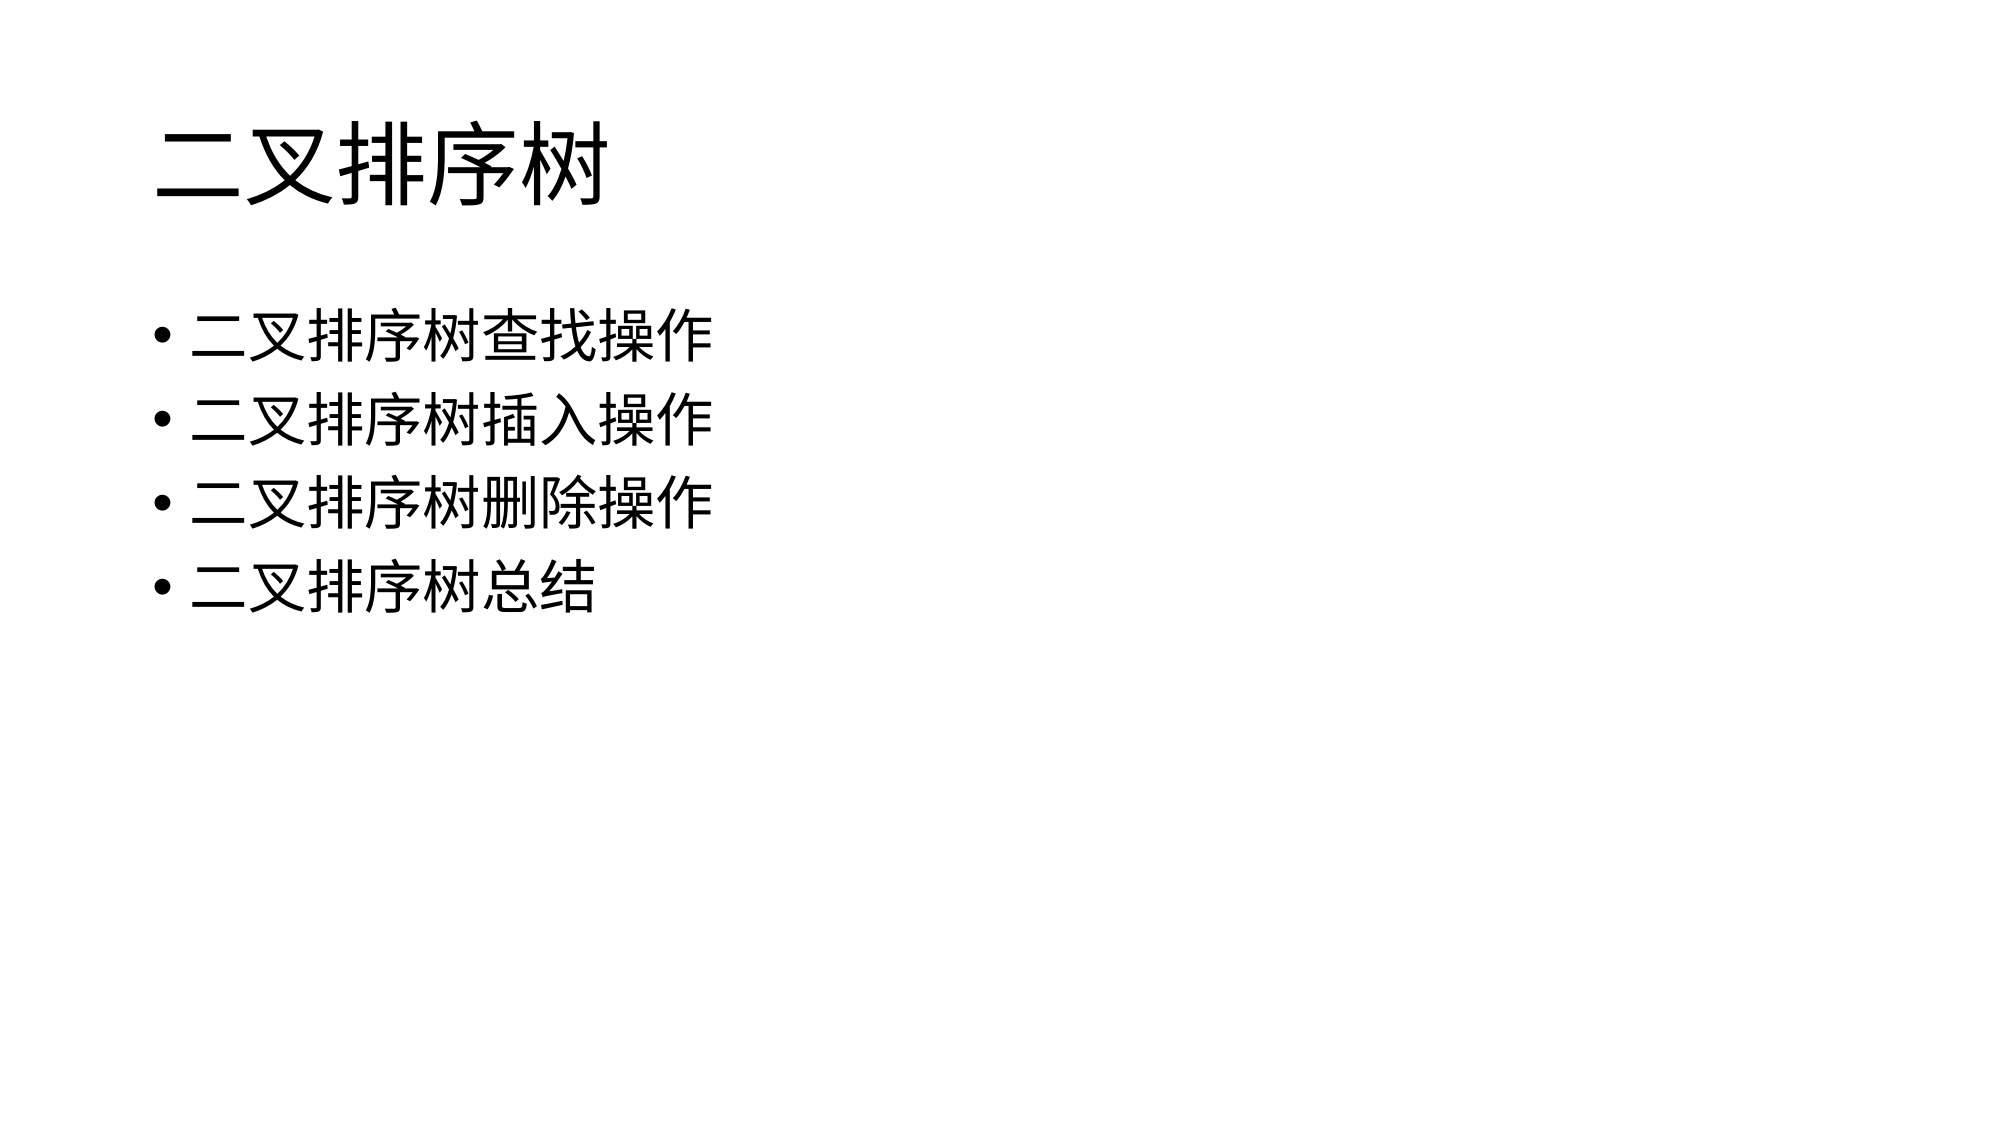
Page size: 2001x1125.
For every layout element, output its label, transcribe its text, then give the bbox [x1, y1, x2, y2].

title 二叉排序树 [137, 59, 1863, 278]
list 二叉排序树查找操作 二叉排序树插入操作 二叉排序树删除操作 二叉排序树总结 [137, 299, 1863, 1014]
